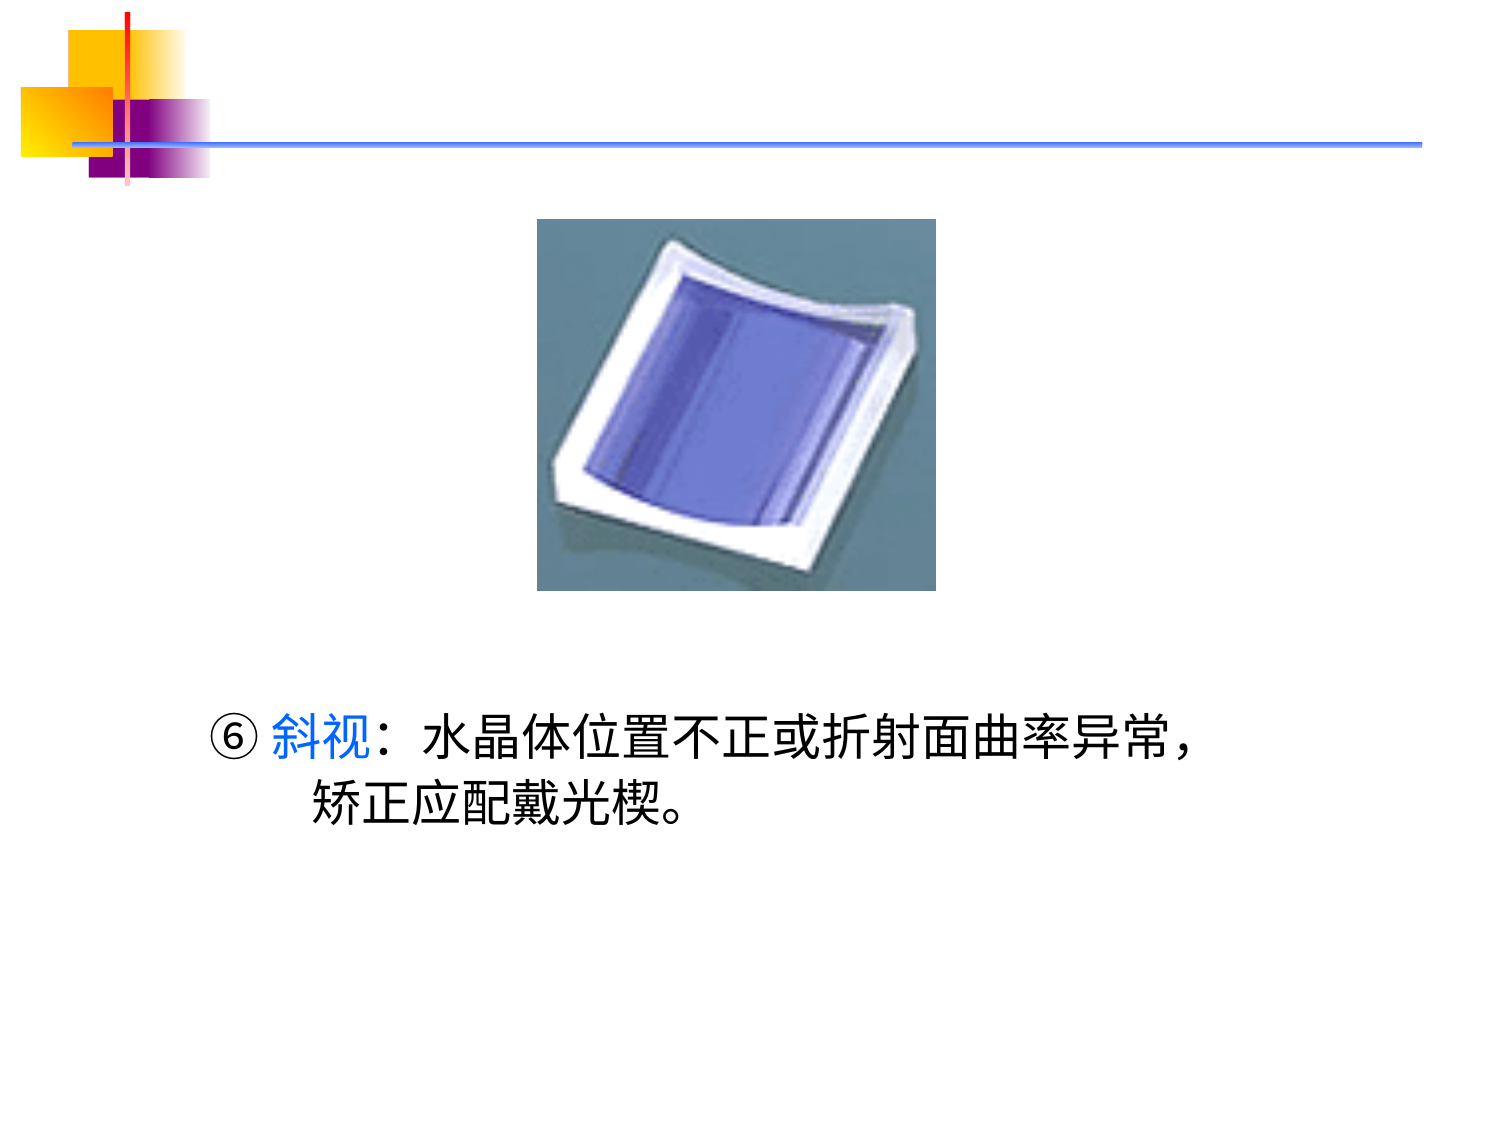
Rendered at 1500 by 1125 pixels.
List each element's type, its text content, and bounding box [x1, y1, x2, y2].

picture [537, 219, 936, 591]
text_box ⑥斜视：水晶体位置不正或折射面曲率异常， 矫正应配戴光楔。 [194, 692, 1329, 839]
